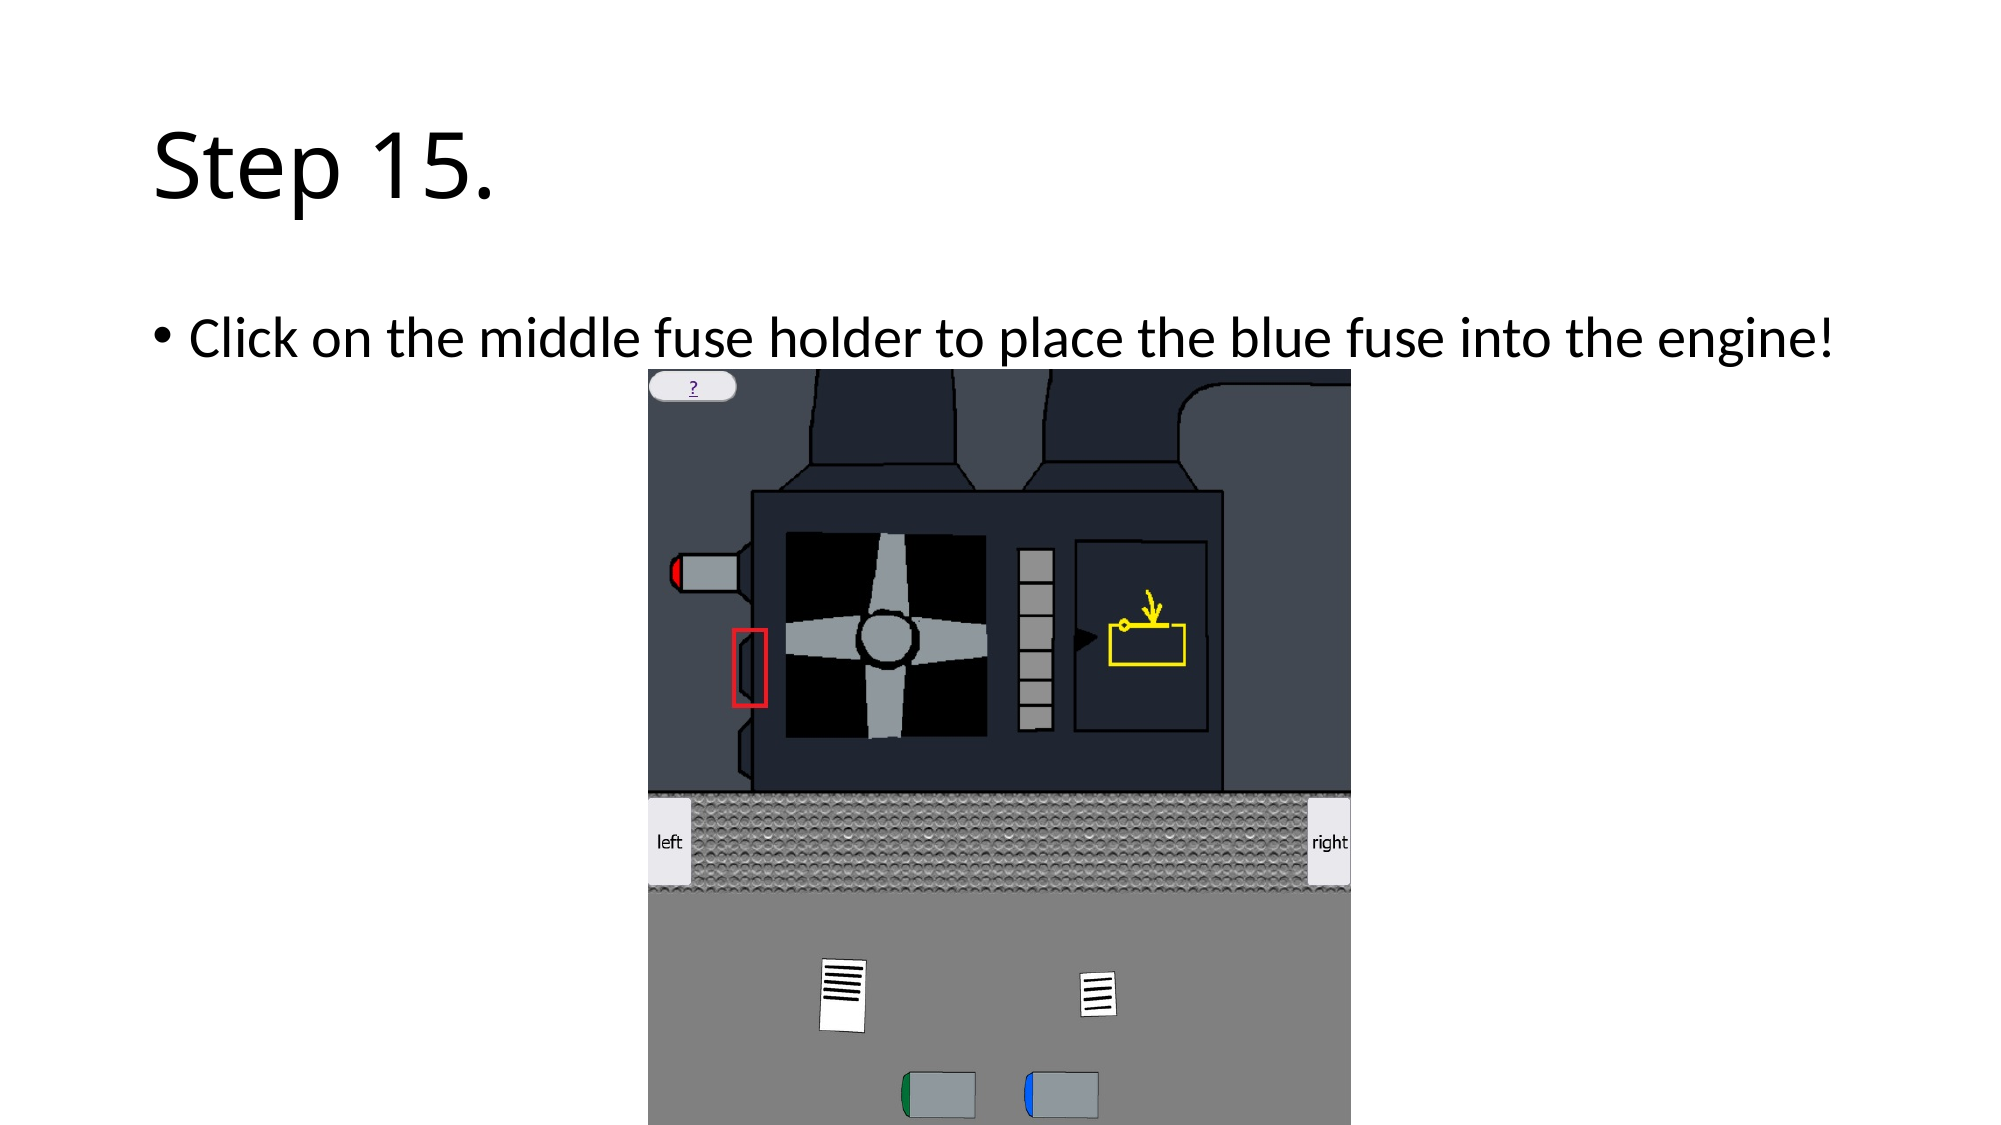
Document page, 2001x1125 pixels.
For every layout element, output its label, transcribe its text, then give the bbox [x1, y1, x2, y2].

picture [648, 369, 1352, 1125]
list Click on the middle fuse holder to place the blue fuse into the engine! [137, 299, 1863, 1014]
title Step 15. [137, 59, 1863, 278]
